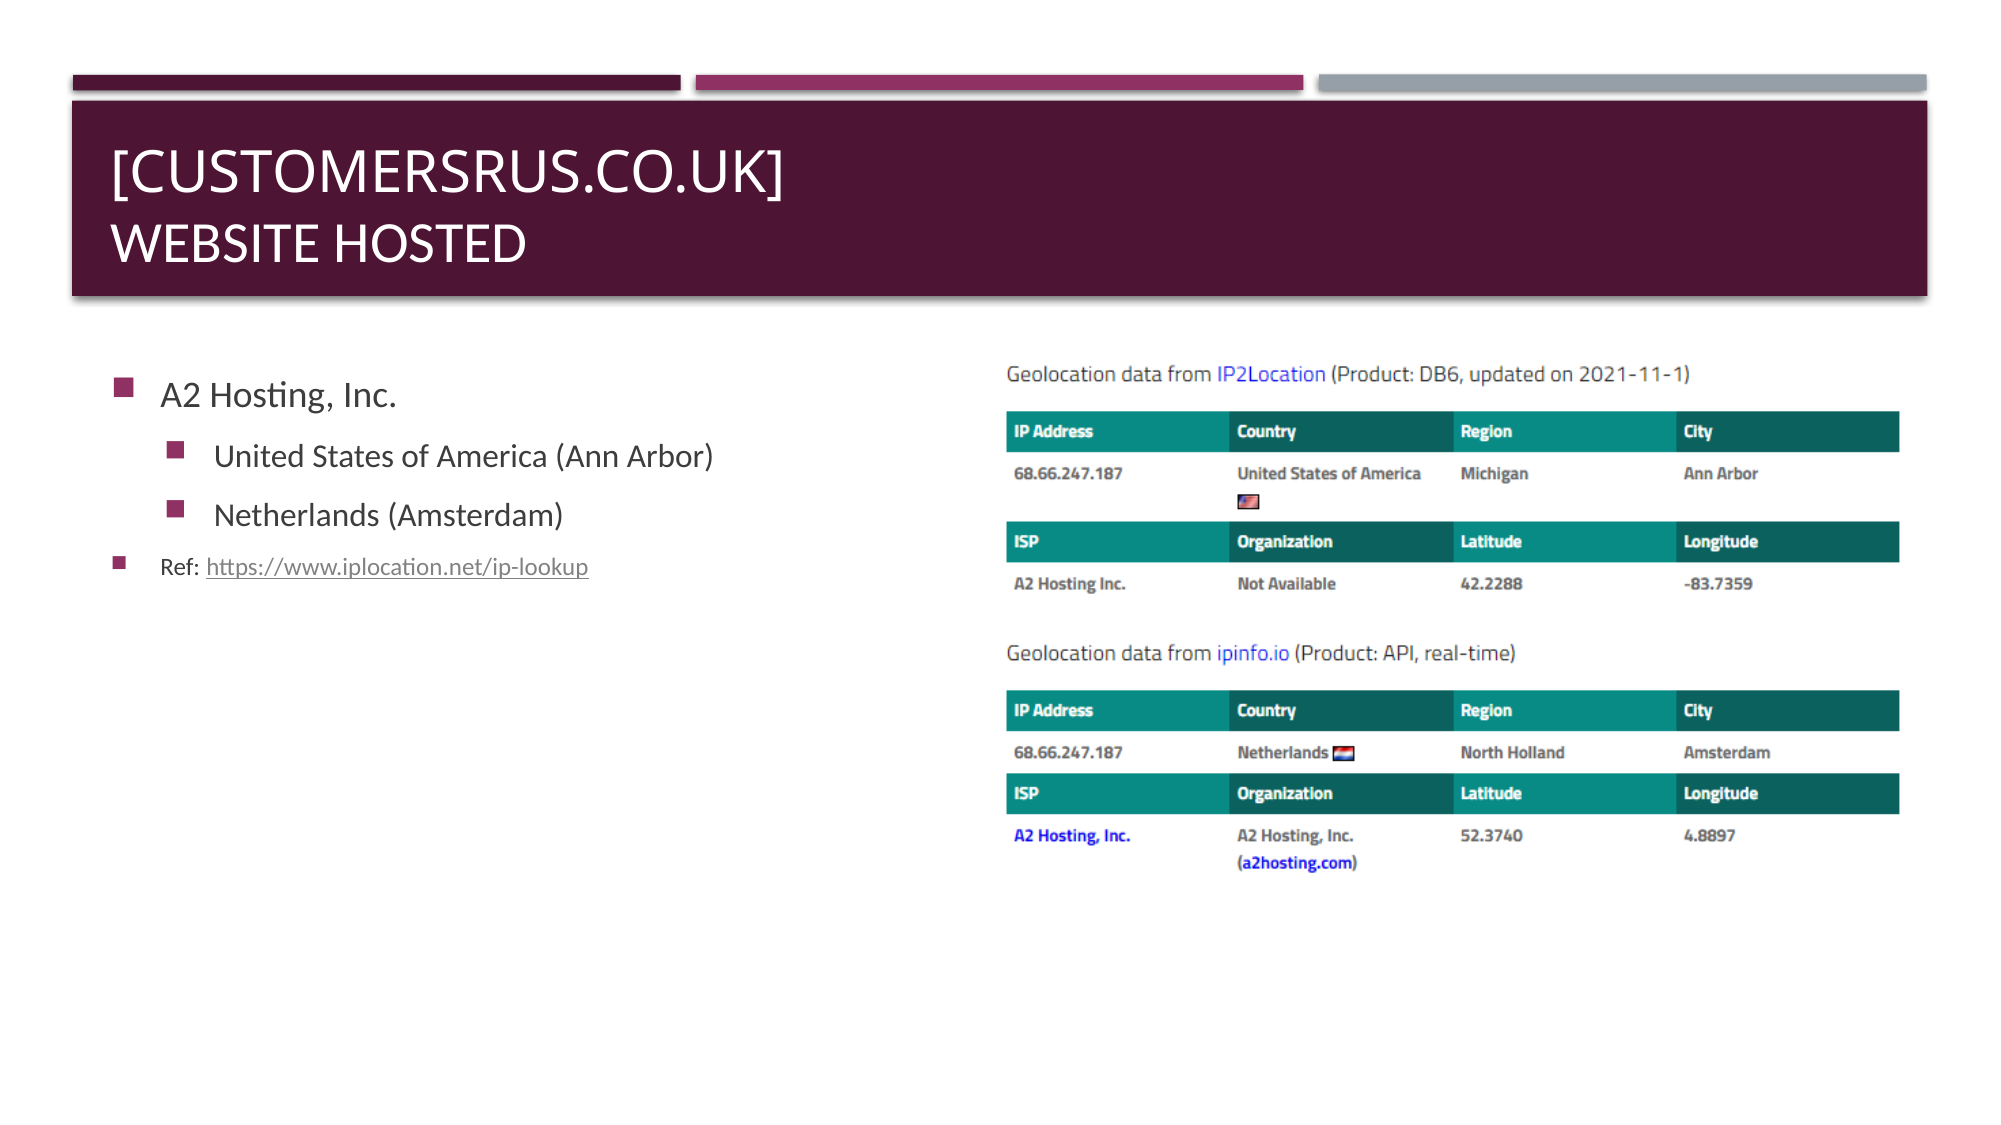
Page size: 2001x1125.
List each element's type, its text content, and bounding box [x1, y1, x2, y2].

list A2 Hosting, Inc. United States of America (Ann Arbor) Netherlands (Amsterdam) Ref: https://www.iplocation.net/ip-lookup [95, 356, 913, 729]
picture [1004, 357, 1906, 881]
title [customersrus.co.uk] website hosted [95, 115, 1905, 282]
